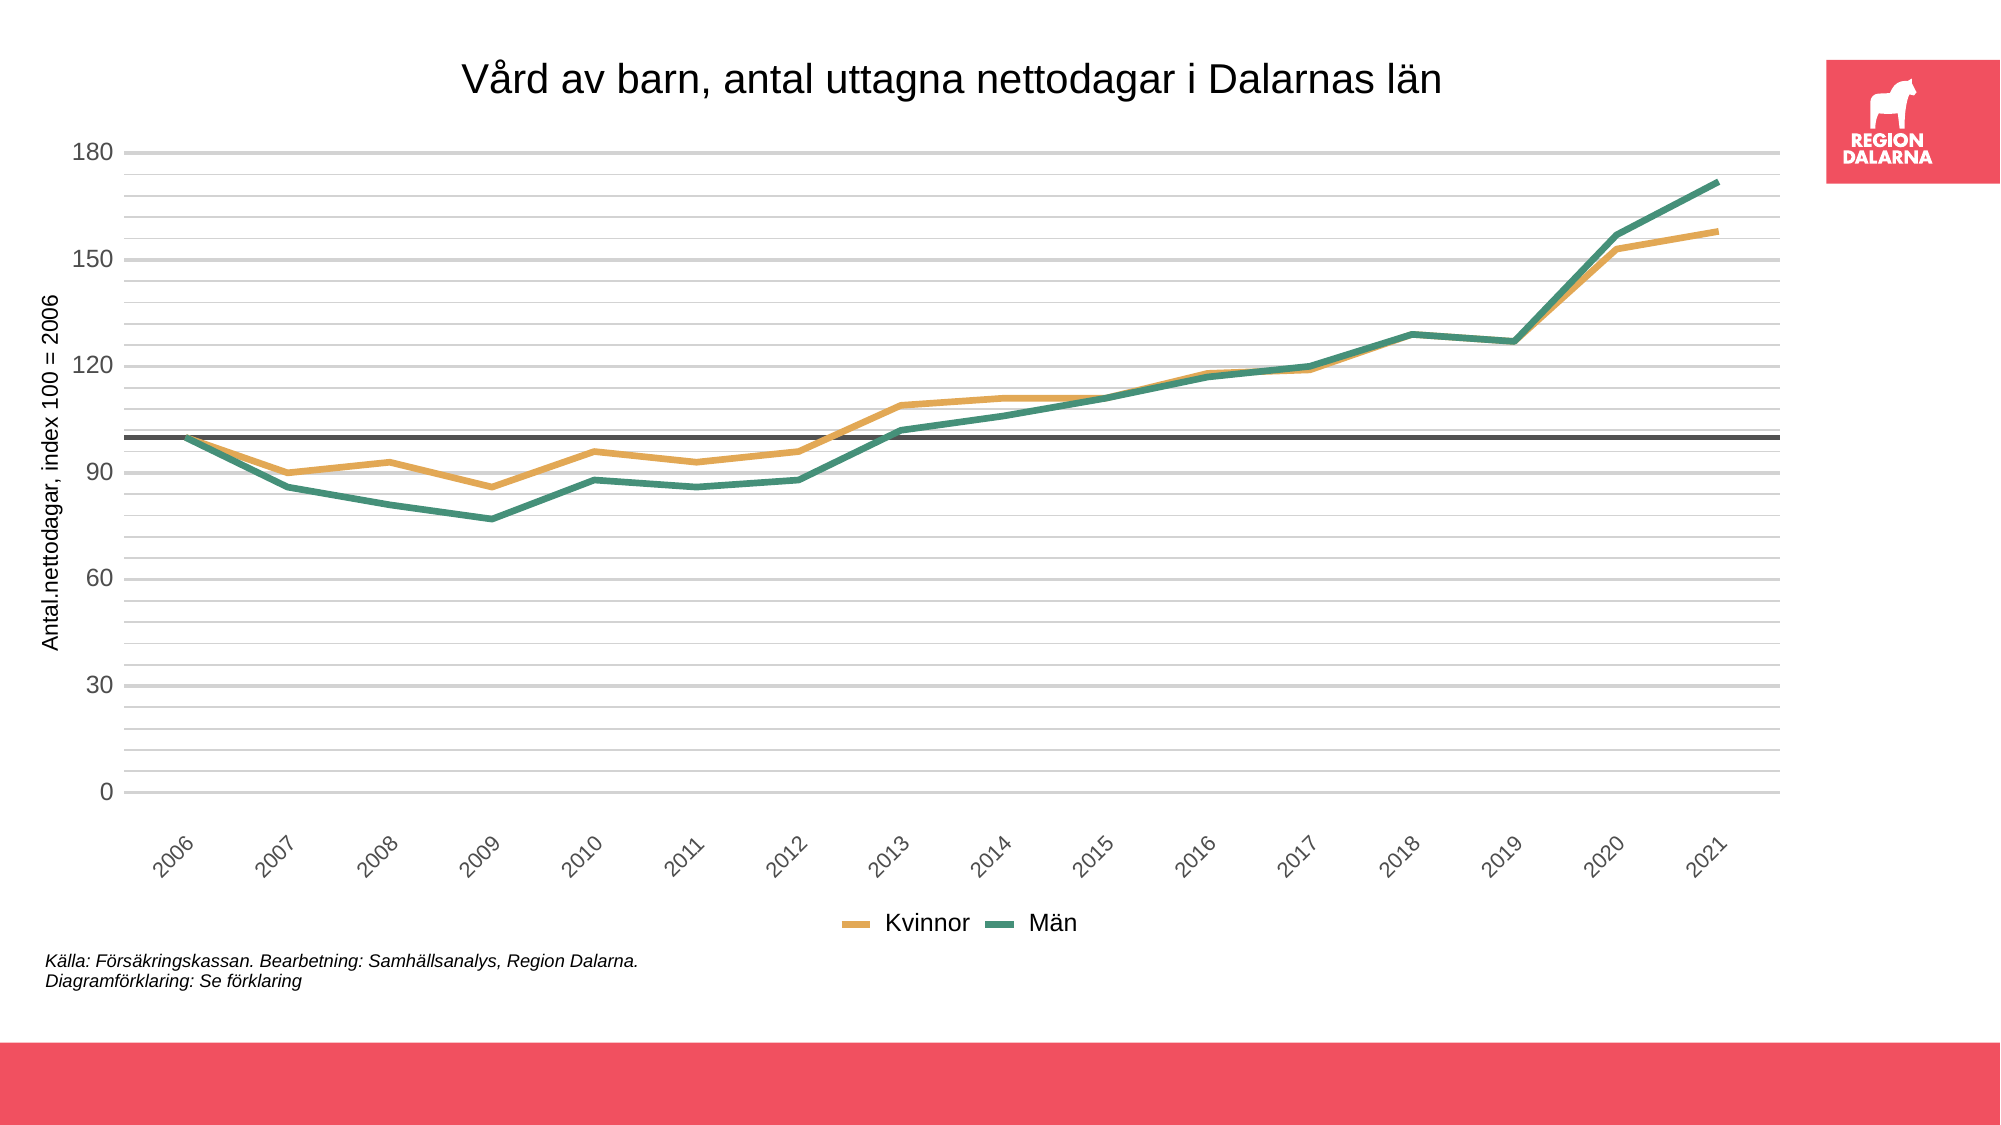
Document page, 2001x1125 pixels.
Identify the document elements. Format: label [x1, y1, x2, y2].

text_box [33, 59, 1792, 1002]
